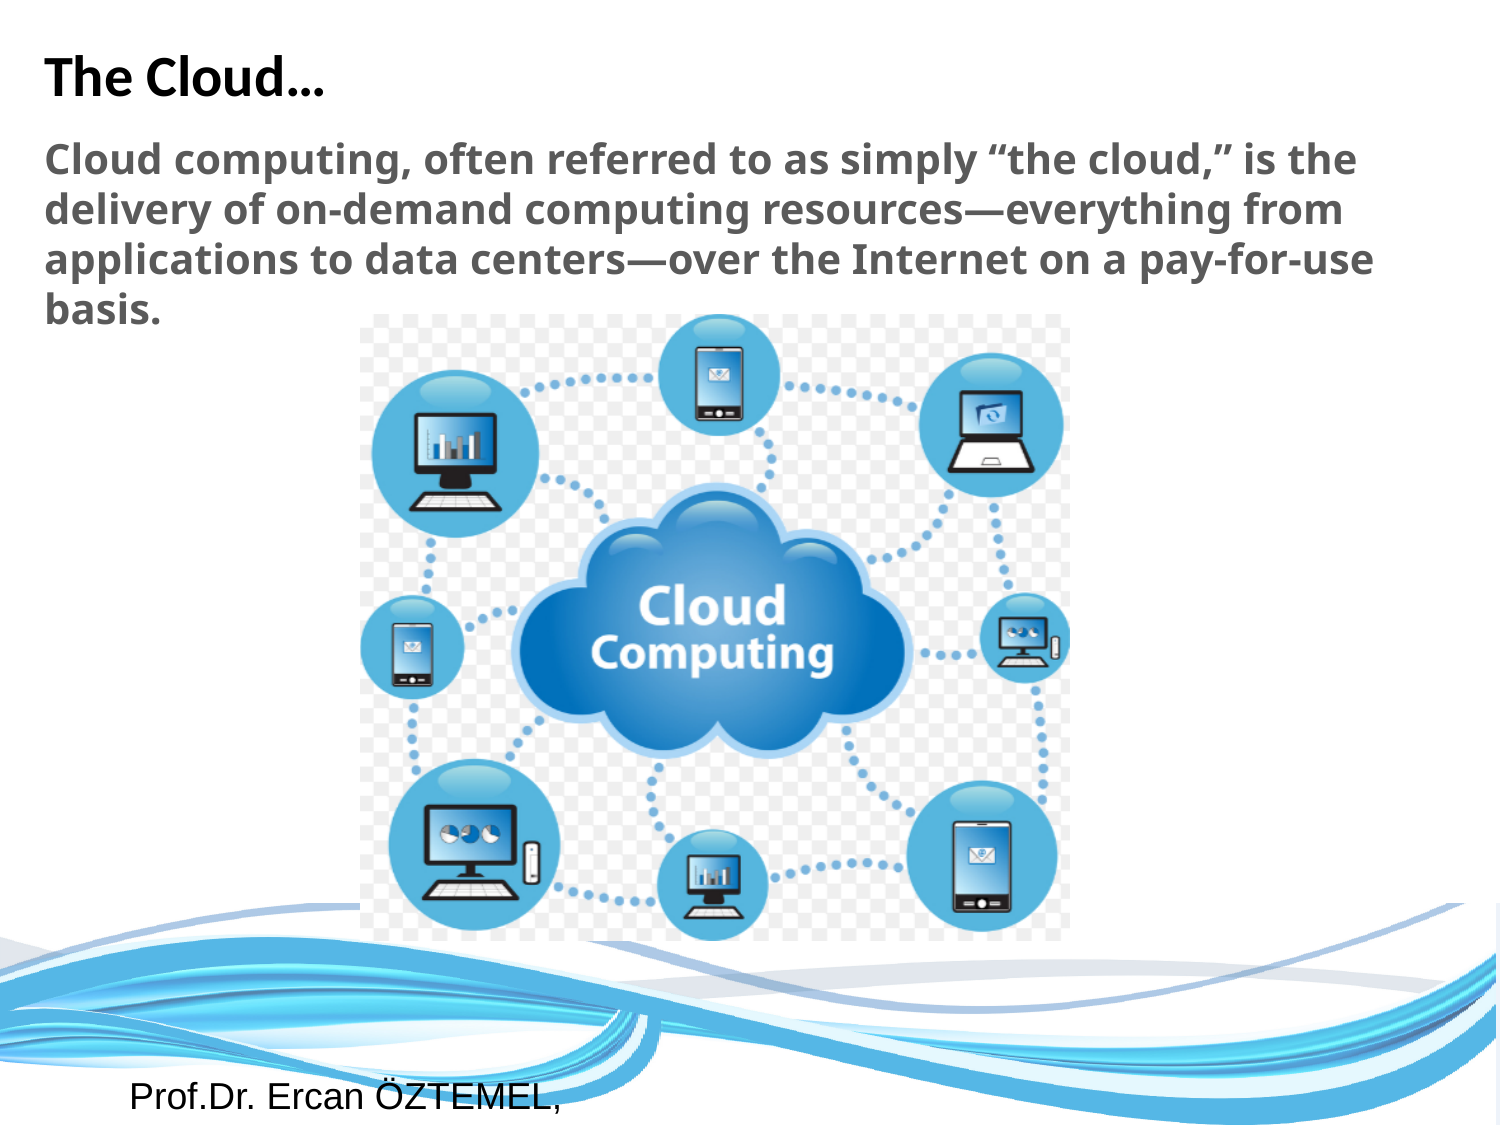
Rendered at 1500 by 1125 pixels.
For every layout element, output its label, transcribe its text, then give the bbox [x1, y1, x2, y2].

text_box Cloud computing, often referred to as simply “the cloud,” is the delivery of on-demand computing resources—everything from applications to data centers—over the Internet on a pay-for-use basis. [29, 125, 1459, 341]
picture [0, 314, 1500, 1125]
text_box The Cloud… [29, 30, 1380, 112]
